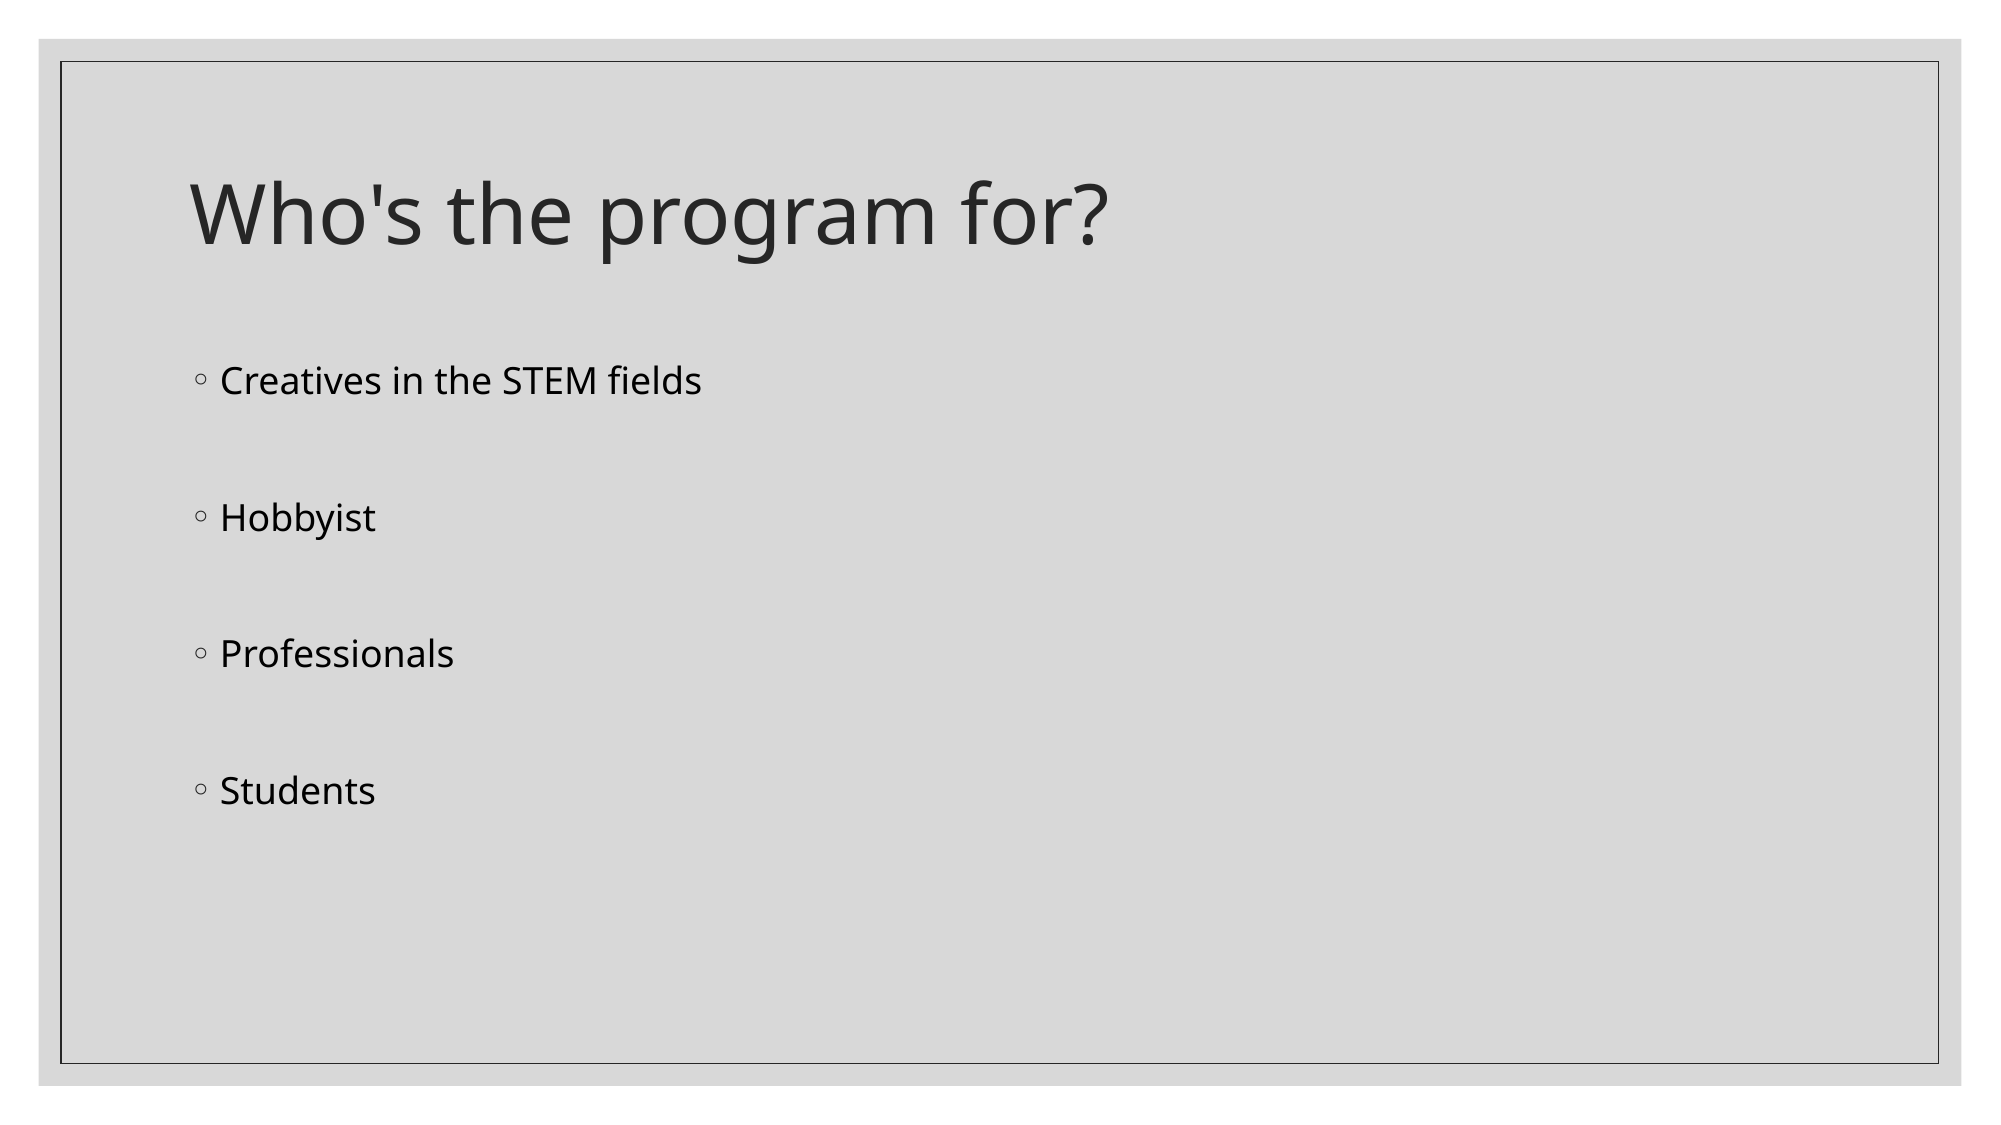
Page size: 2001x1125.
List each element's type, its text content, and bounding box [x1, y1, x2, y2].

list Creatives in the STEM fields Hobbyist Professionals Students [174, 345, 1825, 977]
title Who's the program for? [174, 105, 1825, 331]
